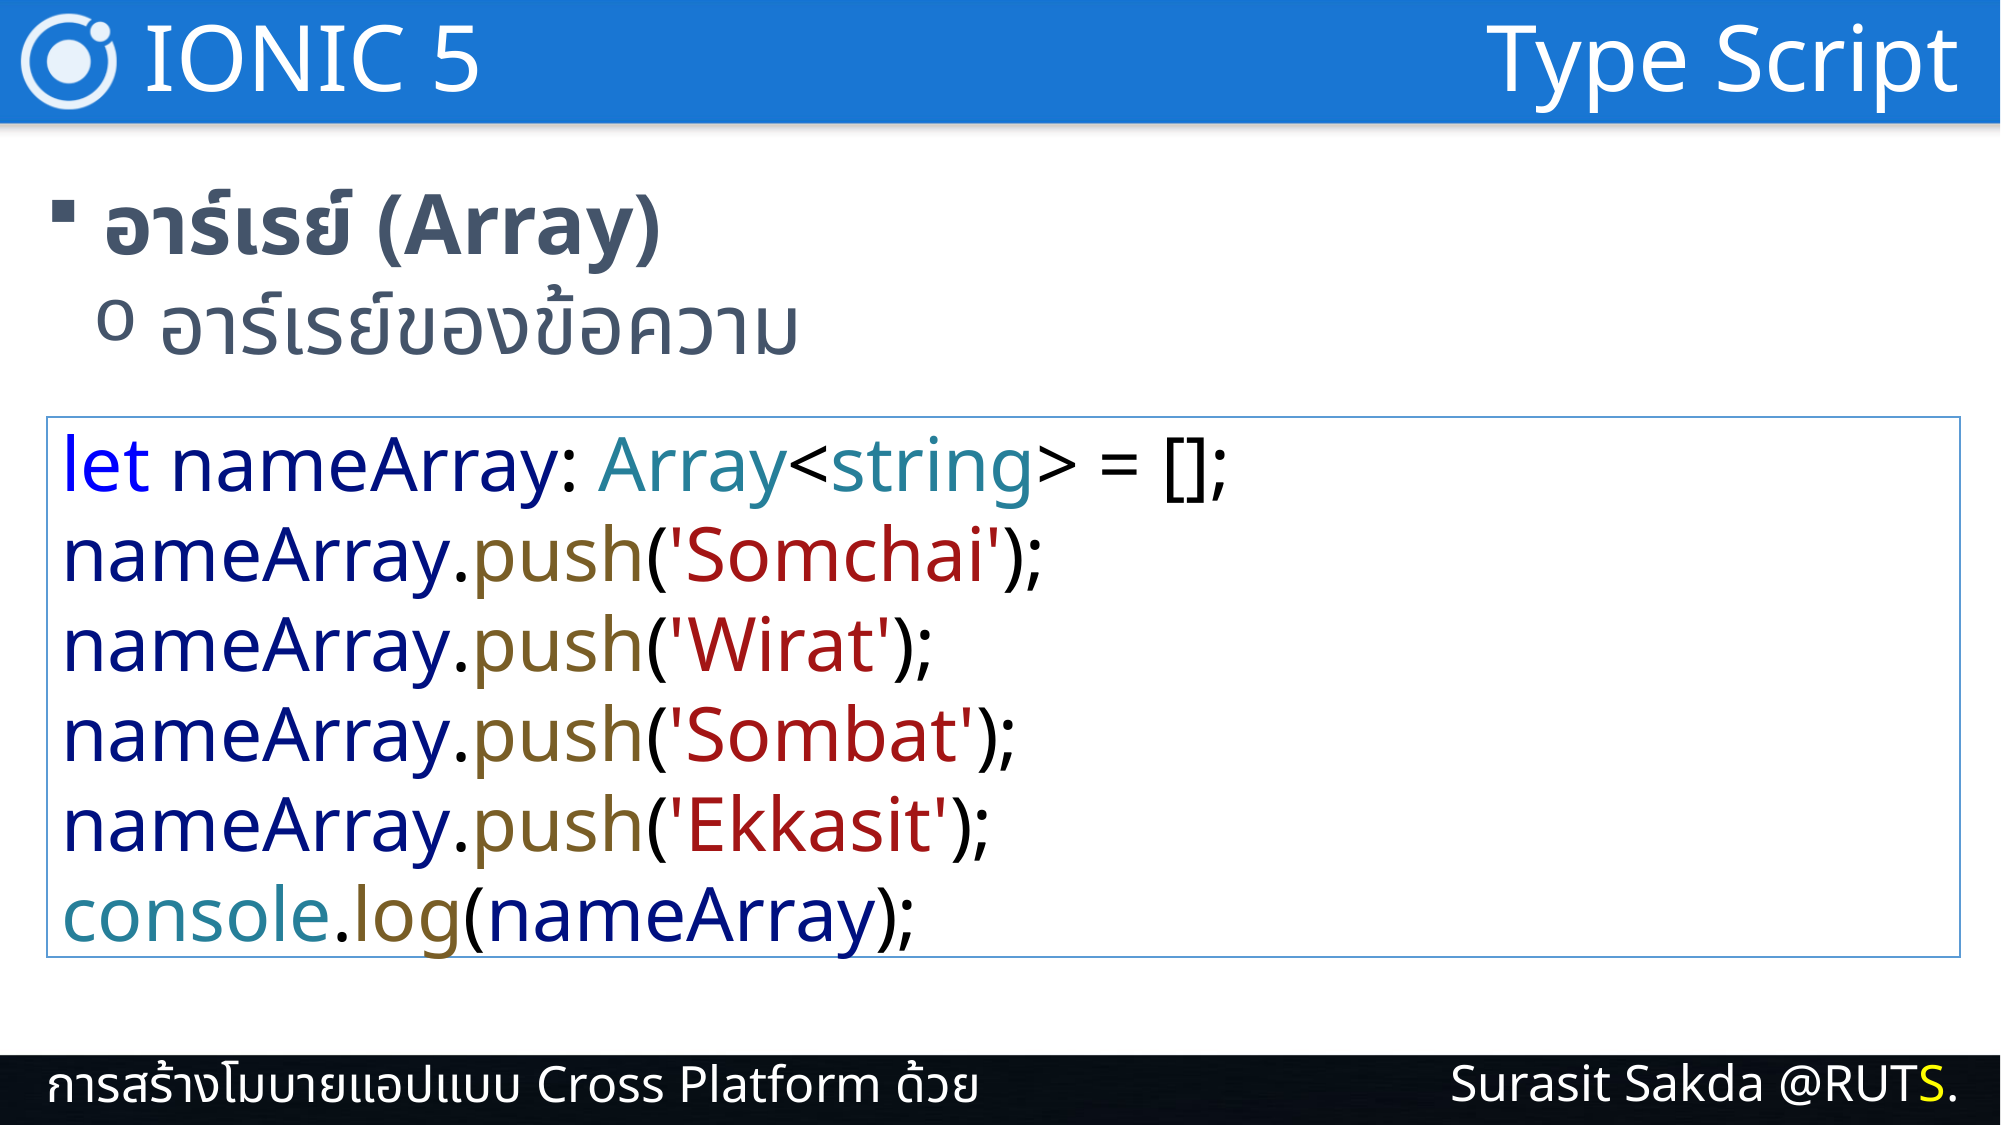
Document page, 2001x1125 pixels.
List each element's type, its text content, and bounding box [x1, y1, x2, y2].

text_box Type Script [551, 0, 1960, 110]
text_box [46, 1051, 1960, 1113]
picture [0, 0, 2001, 1125]
text_box IONIC 5 [144, 0, 551, 110]
text_box let nameArray: Array<string> = []; nameArray.push('Somchai'); nameArray.push('Wirat'); nameArray.push('Sombat'); nameArray.push('Ekkasit'); console.log(nameArray); [46, 416, 1961, 958]
text_box อาร์เรย์ (Array) อาร์เรย์ของข้อความ [46, 170, 1960, 371]
